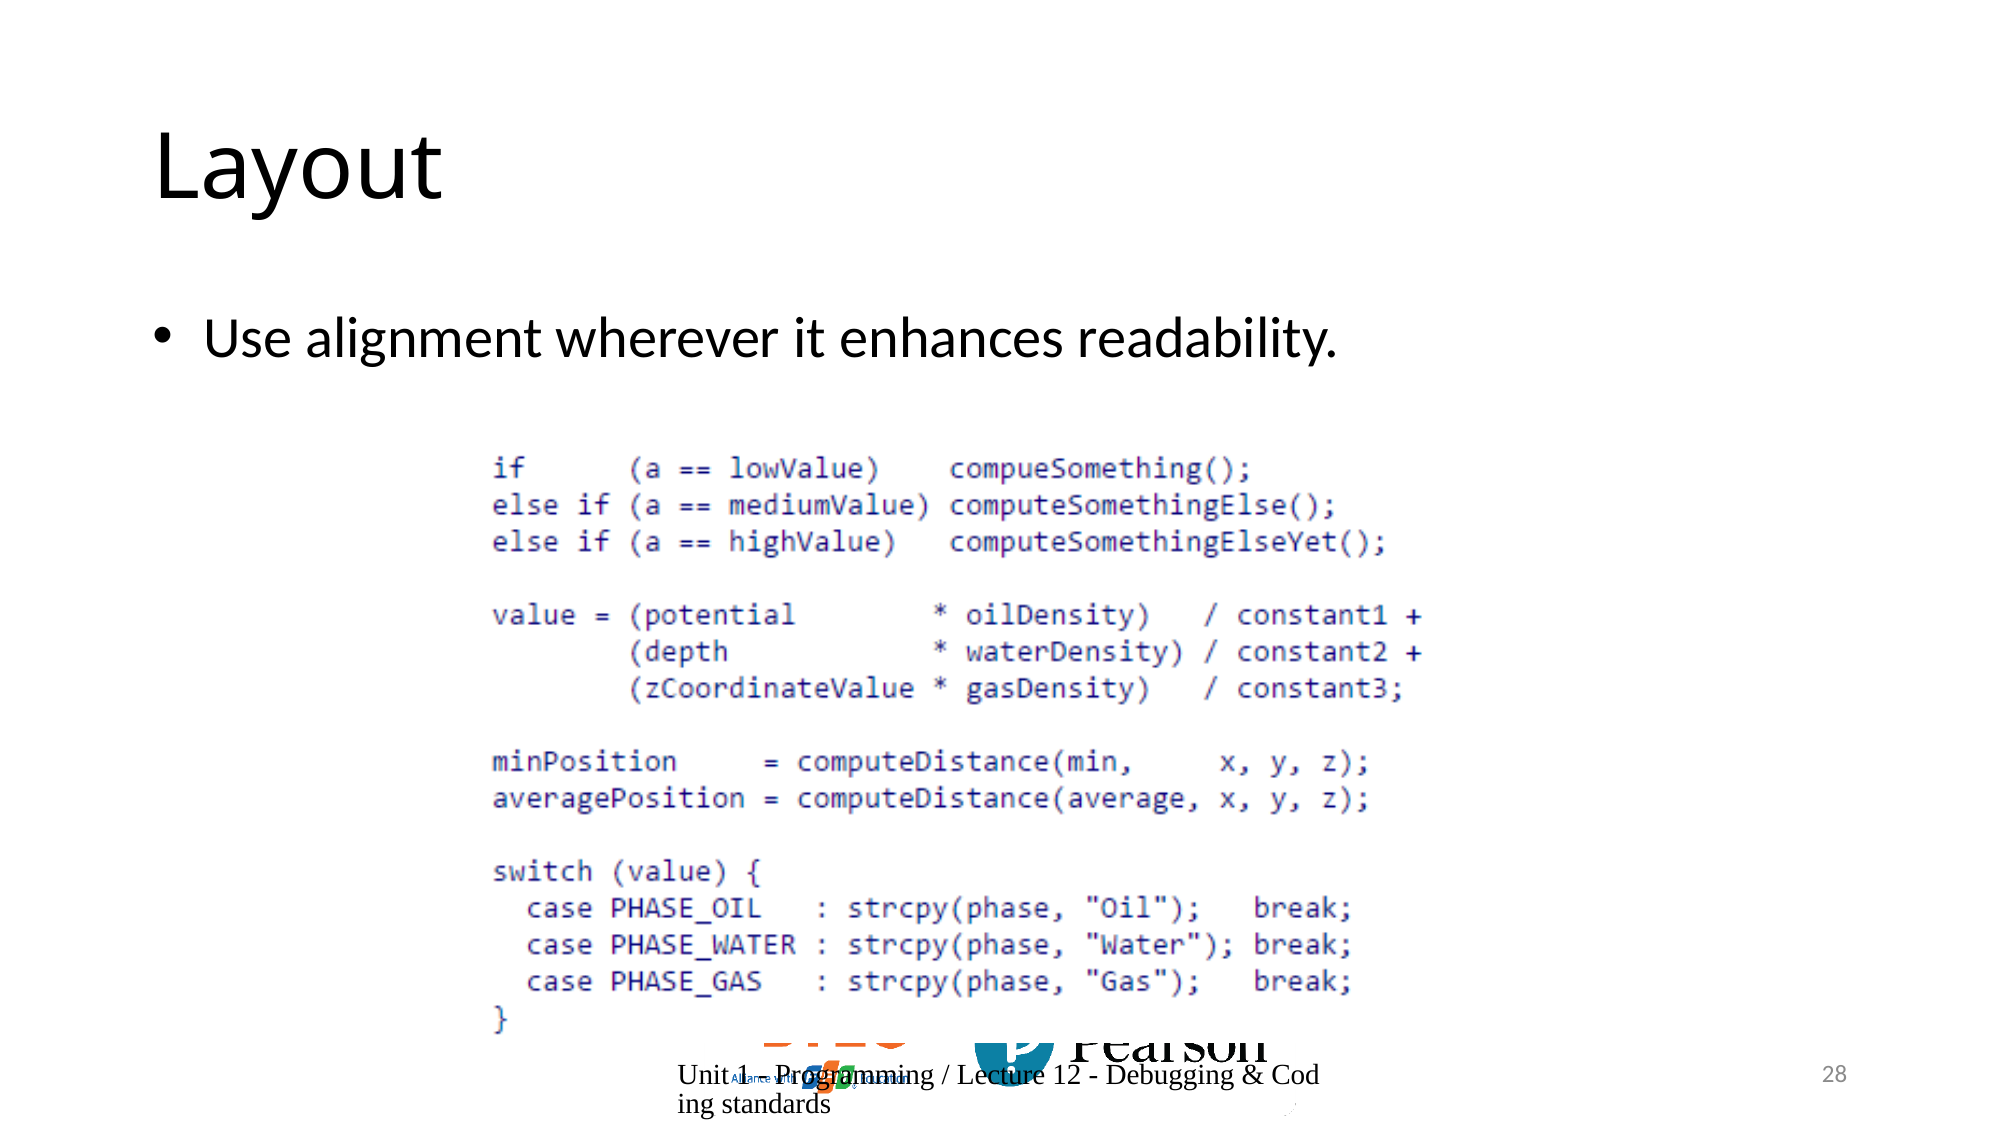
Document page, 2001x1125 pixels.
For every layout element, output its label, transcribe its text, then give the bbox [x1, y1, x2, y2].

picture [486, 444, 1450, 1043]
title Layout [137, 59, 1863, 278]
slide_number 28 [1412, 1042, 1863, 1103]
footer Unit 1 - Programming / Lecture 12 - Debugging & Coding standards [662, 1043, 1338, 1103]
list Use alignment wherever it enhances readability. [137, 299, 1863, 1014]
picture [691, 1103, 1309, 1125]
